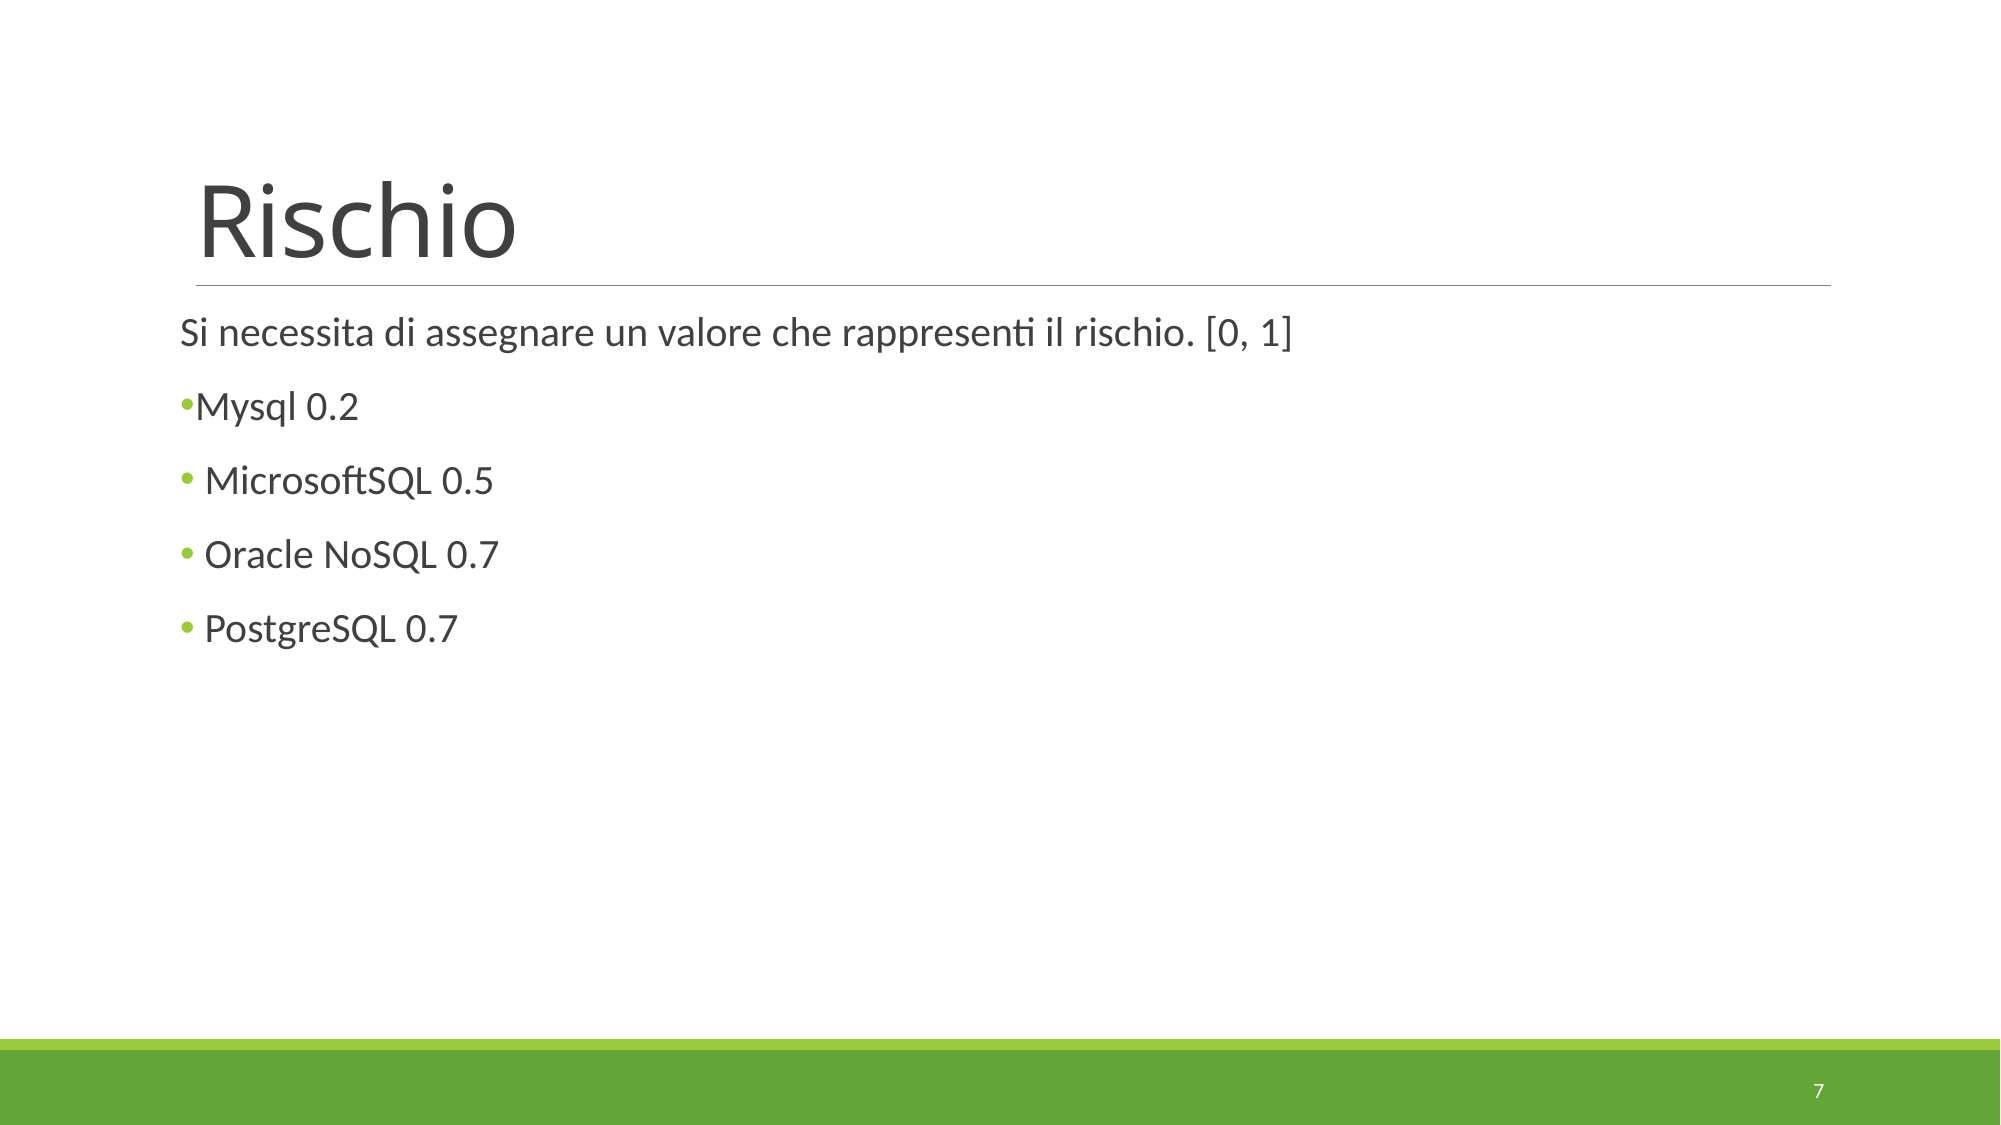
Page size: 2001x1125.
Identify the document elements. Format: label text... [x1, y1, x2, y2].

slide_number 7 [1624, 1059, 1840, 1120]
list Si necessita di assegnare un valore che rappresenti il rischio. [0, 1] Mysql 0.2 MicrosoftSQL 0.5 Oracle NoSQL 0.7 PostgreSQL 0.7 [180, 302, 1830, 963]
title Rischio [180, 47, 1830, 285]
